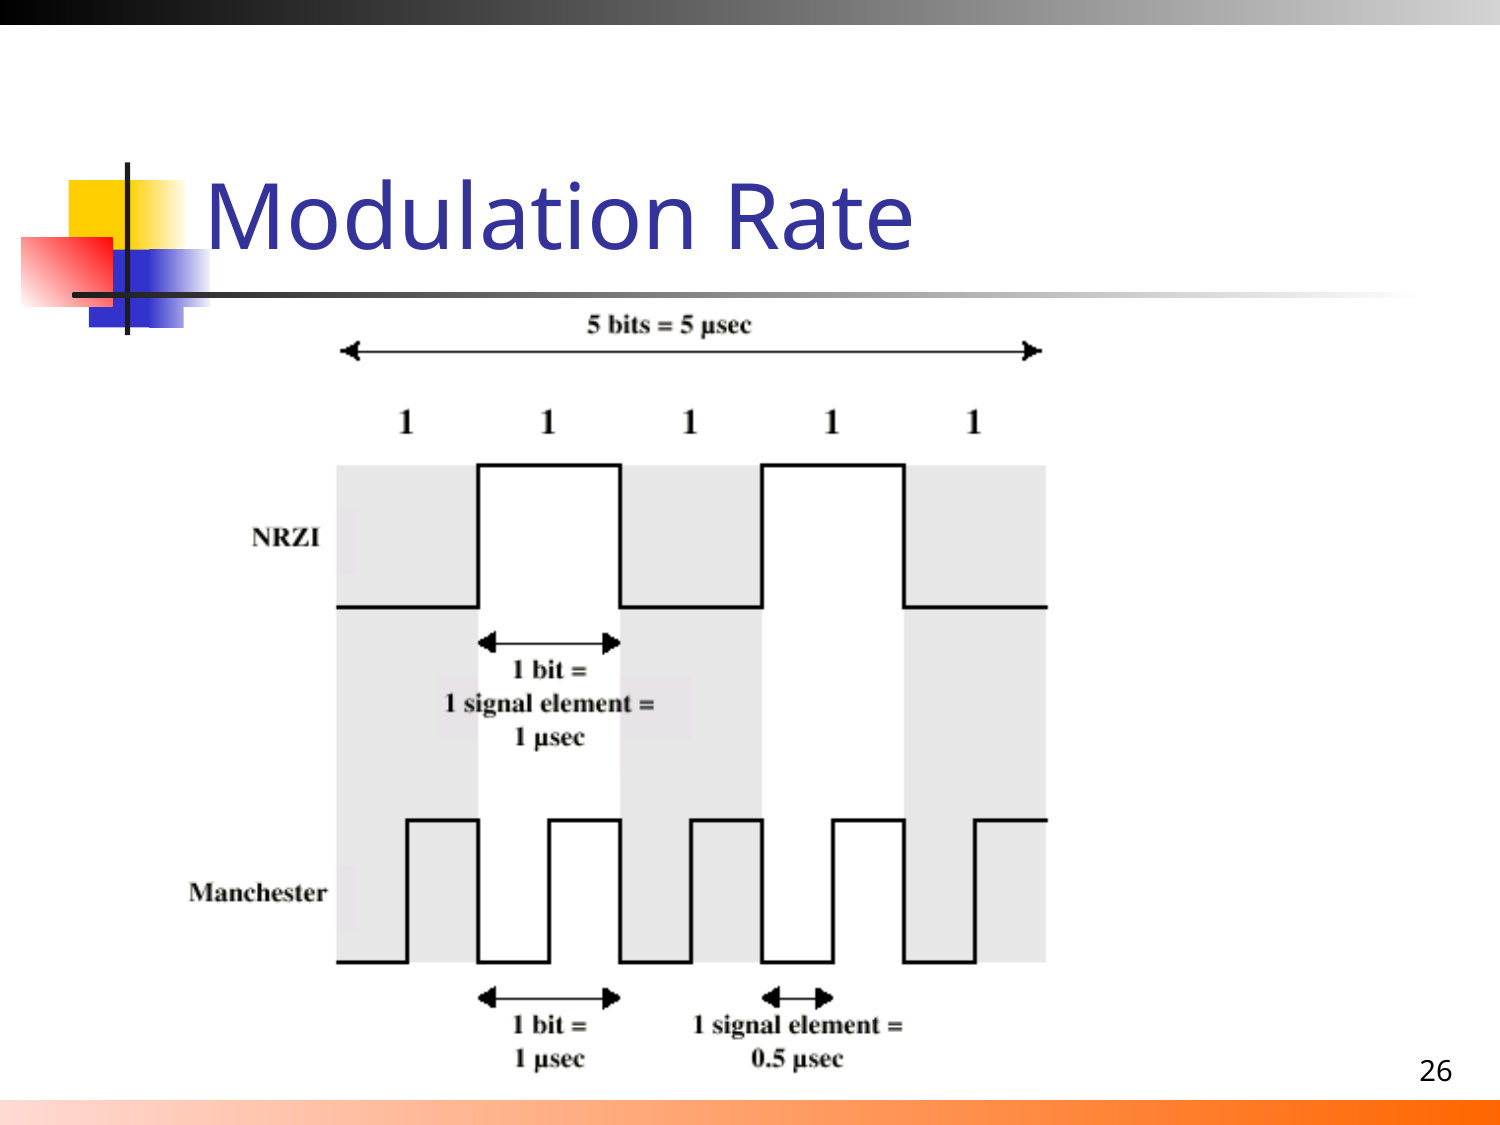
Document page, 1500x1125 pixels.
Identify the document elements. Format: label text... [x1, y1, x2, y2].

slide_number ‹#› [932, 1100, 936, 1125]
picture [183, 306, 1073, 1086]
title Modulation Rate [188, 35, 1468, 275]
slide_number ‹#› [1155, 1024, 1468, 1100]
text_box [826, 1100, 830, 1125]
